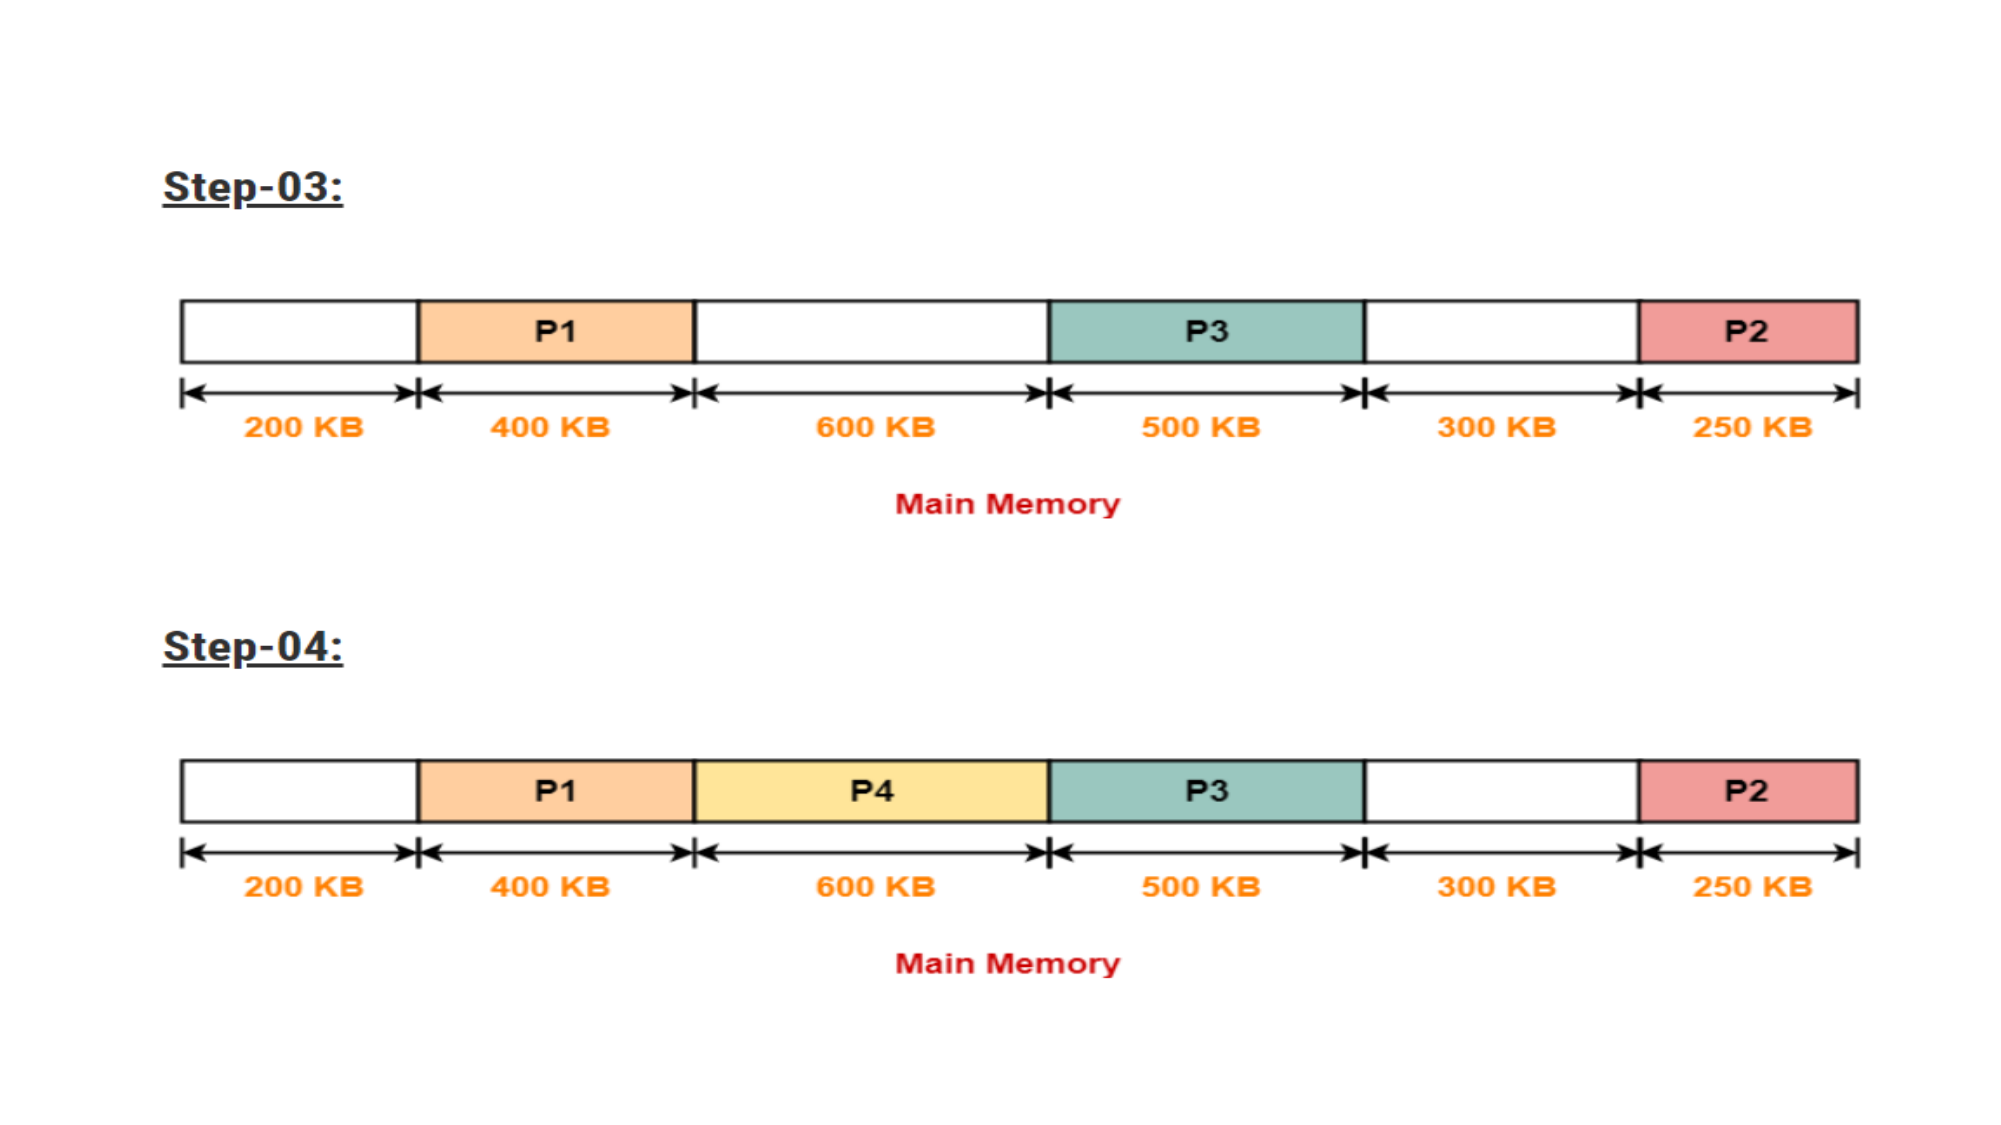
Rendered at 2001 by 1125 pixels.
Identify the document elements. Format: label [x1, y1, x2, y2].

list [154, 124, 1889, 989]
